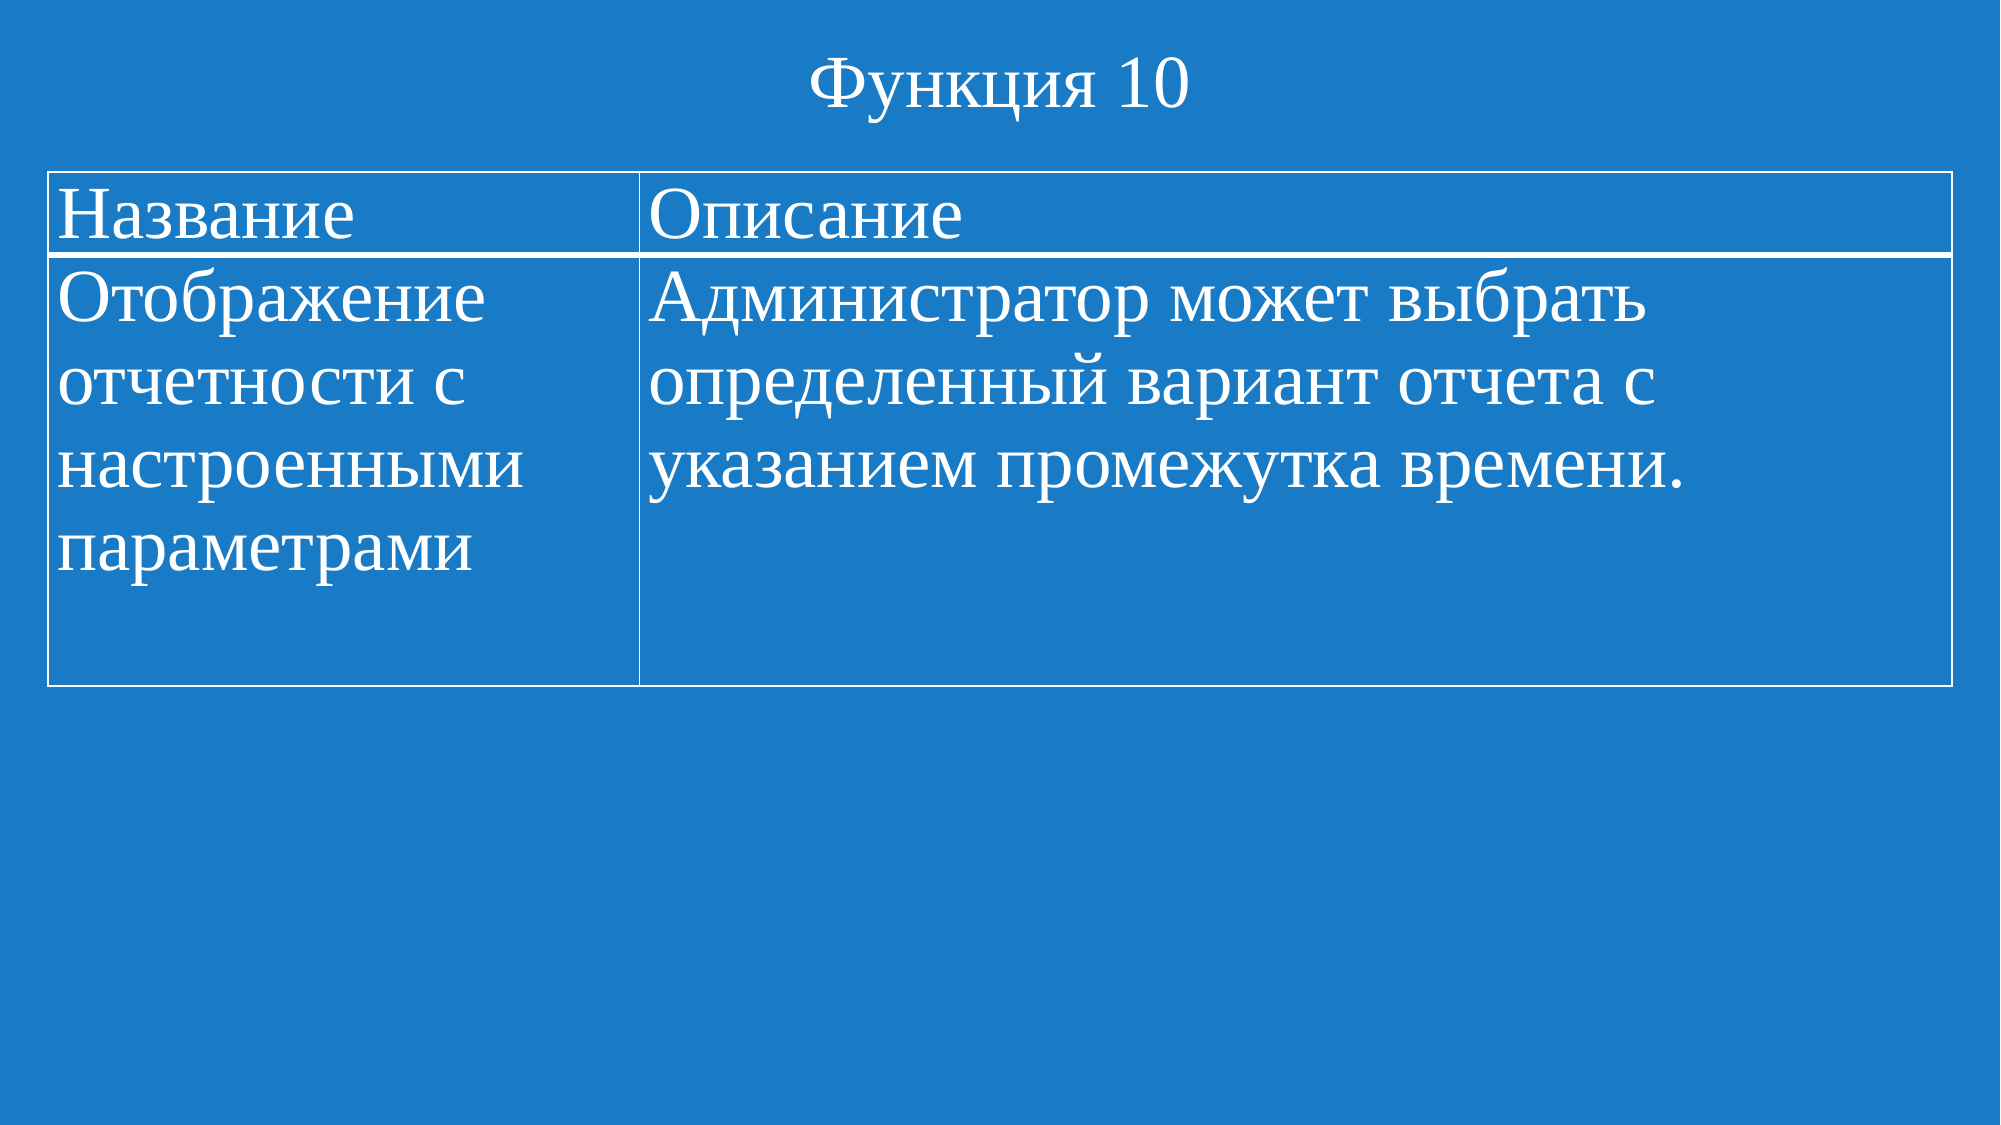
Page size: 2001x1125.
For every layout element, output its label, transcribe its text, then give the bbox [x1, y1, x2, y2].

table_cell Администратор может выбрать определенный вариант отчета с указанием промежутка времени. [640, 258, 1951, 685]
table_header Название [49, 173, 639, 252]
table_cell Отображение отчетности с настроенными параметрами [49, 258, 639, 685]
table_header Описание [640, 173, 1951, 252]
title Функция 10 [82, 2, 1918, 132]
